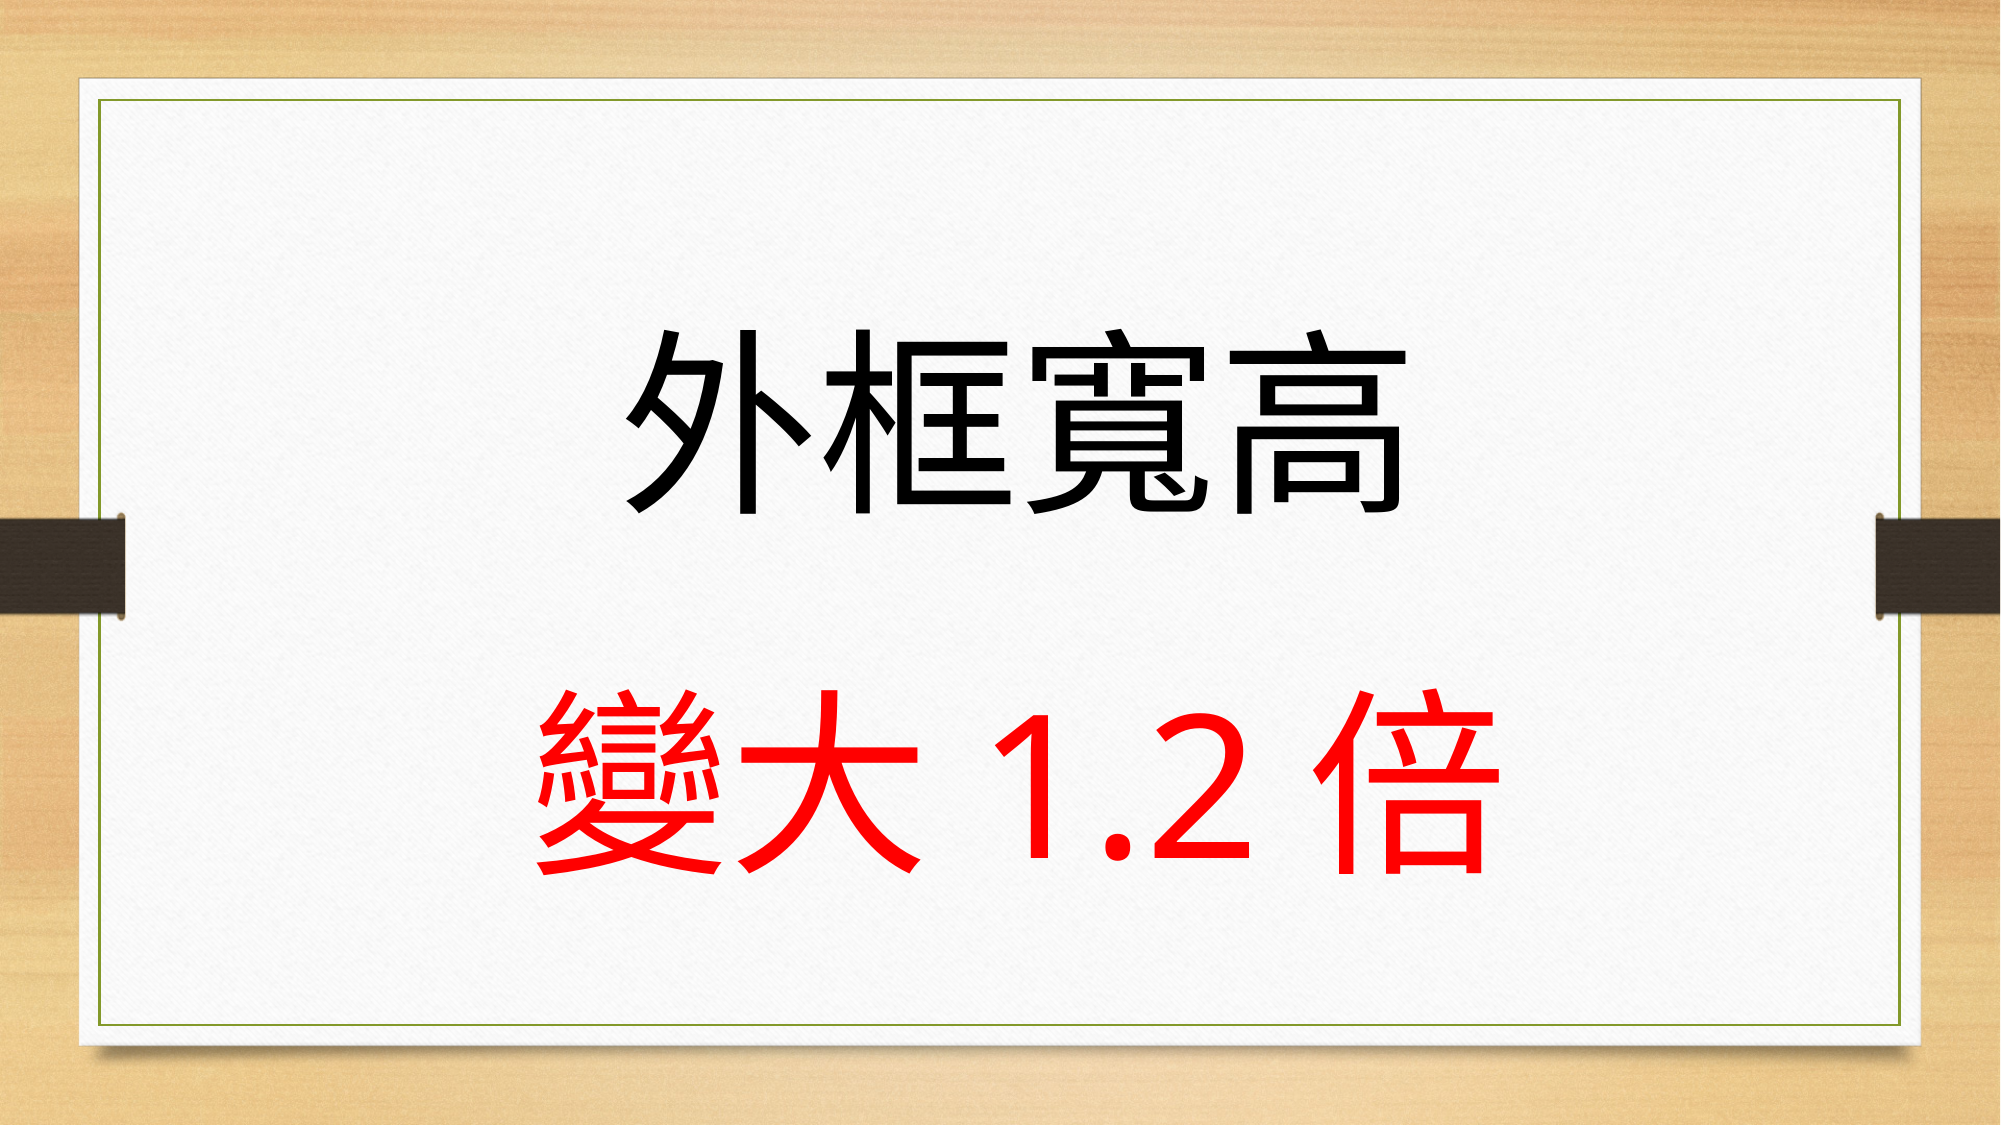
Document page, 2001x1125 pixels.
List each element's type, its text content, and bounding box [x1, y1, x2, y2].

title 外框寬高 變大1.2倍 [164, 121, 1874, 956]
picture [0, 0, 2001, 1125]
